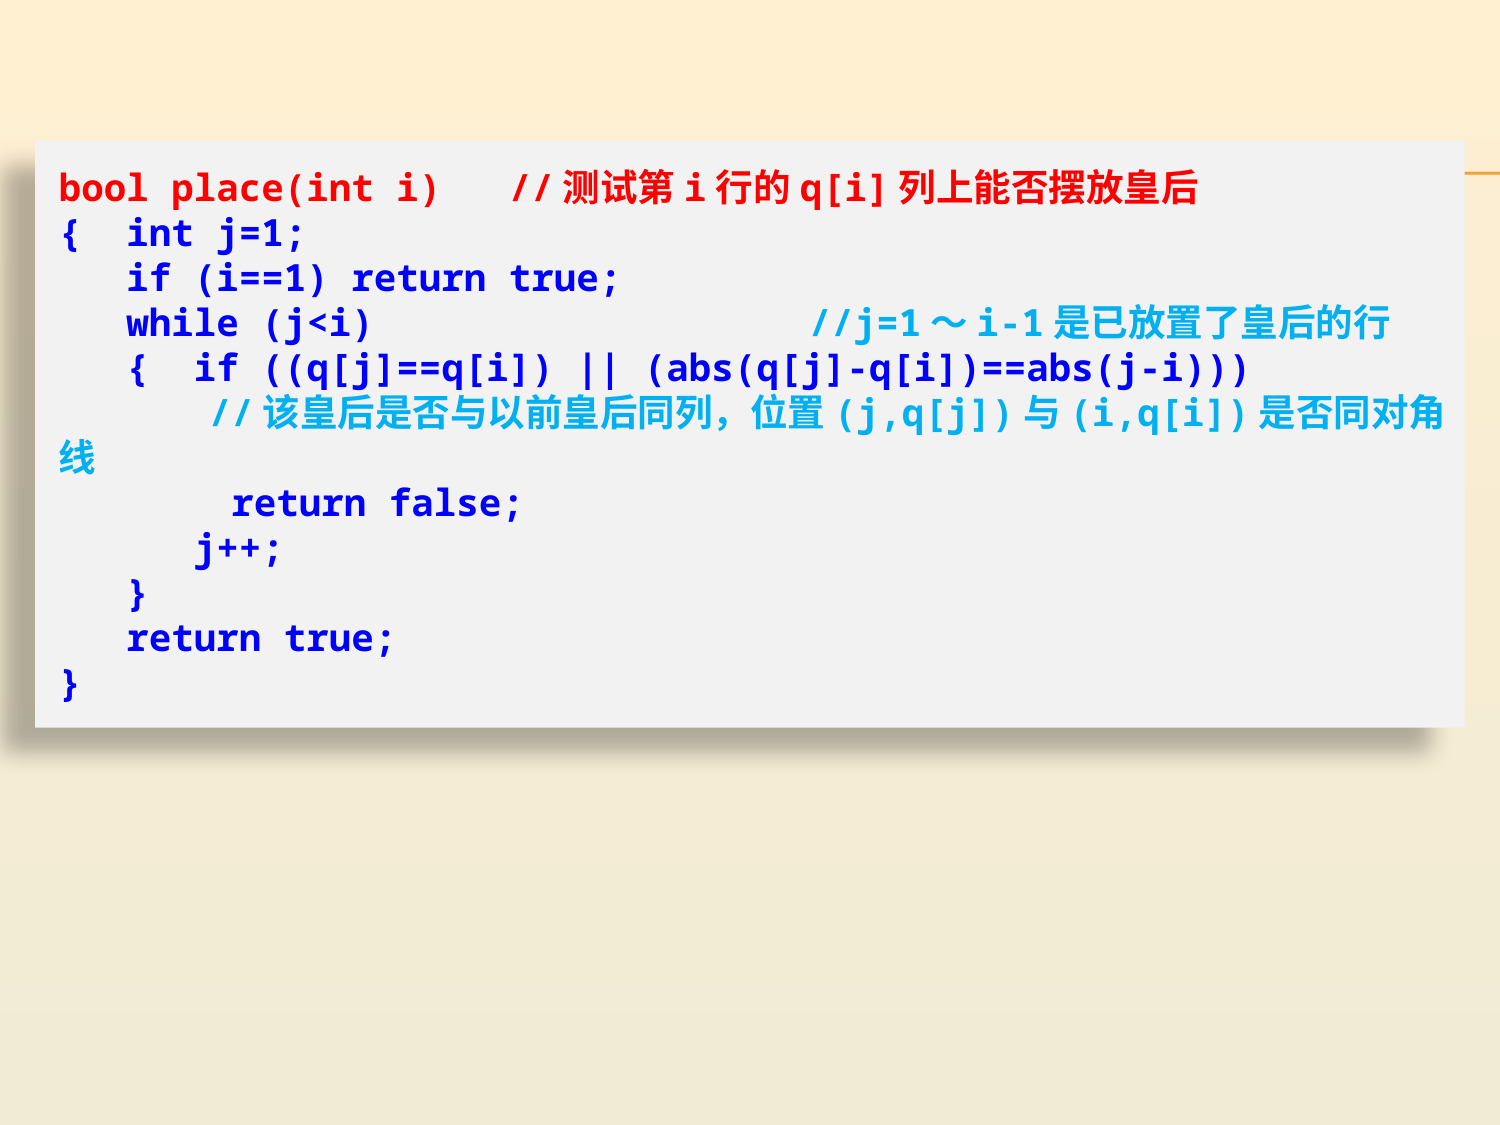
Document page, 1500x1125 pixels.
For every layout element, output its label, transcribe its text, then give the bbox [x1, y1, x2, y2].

text_box bool place(int i) //测试第i行的q[i]列上能否摆放皇后 { int j=1; if (i==1) return true; while (j<i) //j=1～i-1是已放置了皇后的行 { if ((q[j]==q[i]) || (abs(q[j]-q[i])==abs(j-i))) //该皇后是否与以前皇后同列，位置(j,q[j])与(i,q[i])是否同对角线 return false; j++; } return true; } [34, 140, 1466, 729]
